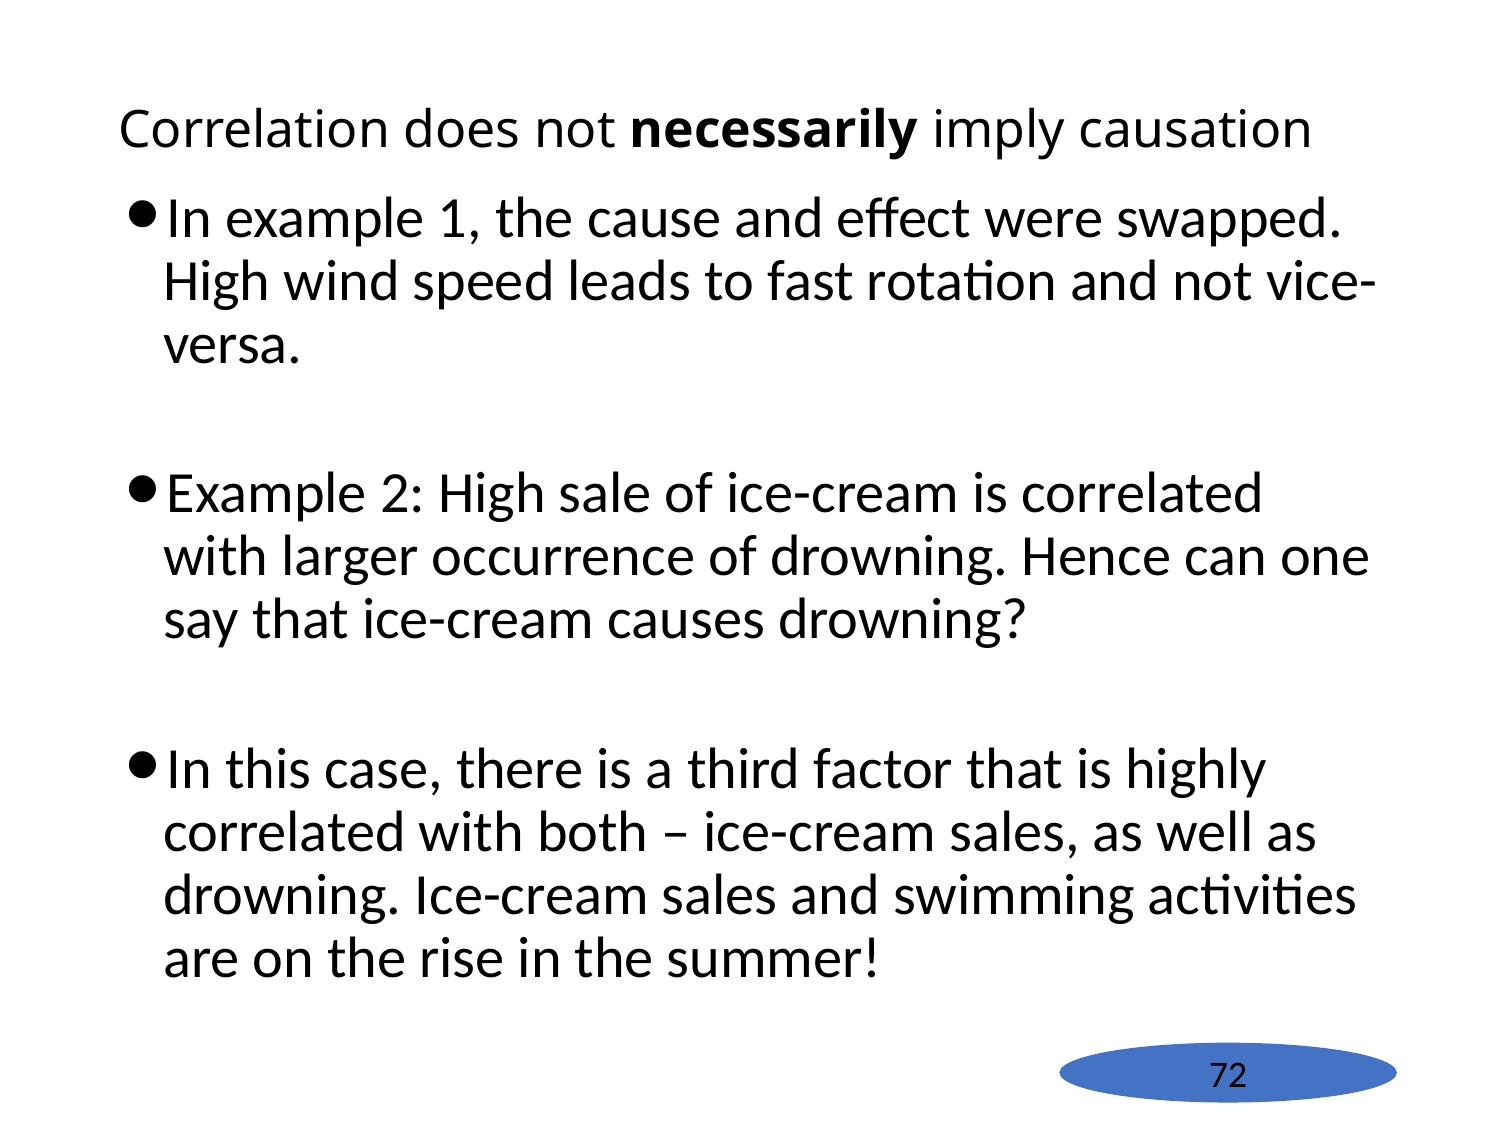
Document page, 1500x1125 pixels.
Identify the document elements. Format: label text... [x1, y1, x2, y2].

list In example 1, the cause and effect were swapped. High wind speed leads to fast rotation and not vice-versa. Example 2: High sale of ice-cream is correlated with larger occurrence of drowning. Hence can one say that ice-cream causes drowning? In this case, there is a third factor that is highly correlated with both – ice-cream sales, as well as drowning. Ice-cream sales and swimming activities are on the rise in the summer! [103, 179, 1397, 1014]
title Correlation does not necessarily imply causation [103, 50, 1397, 174]
slide_number 72 [1059, 1042, 1397, 1103]
